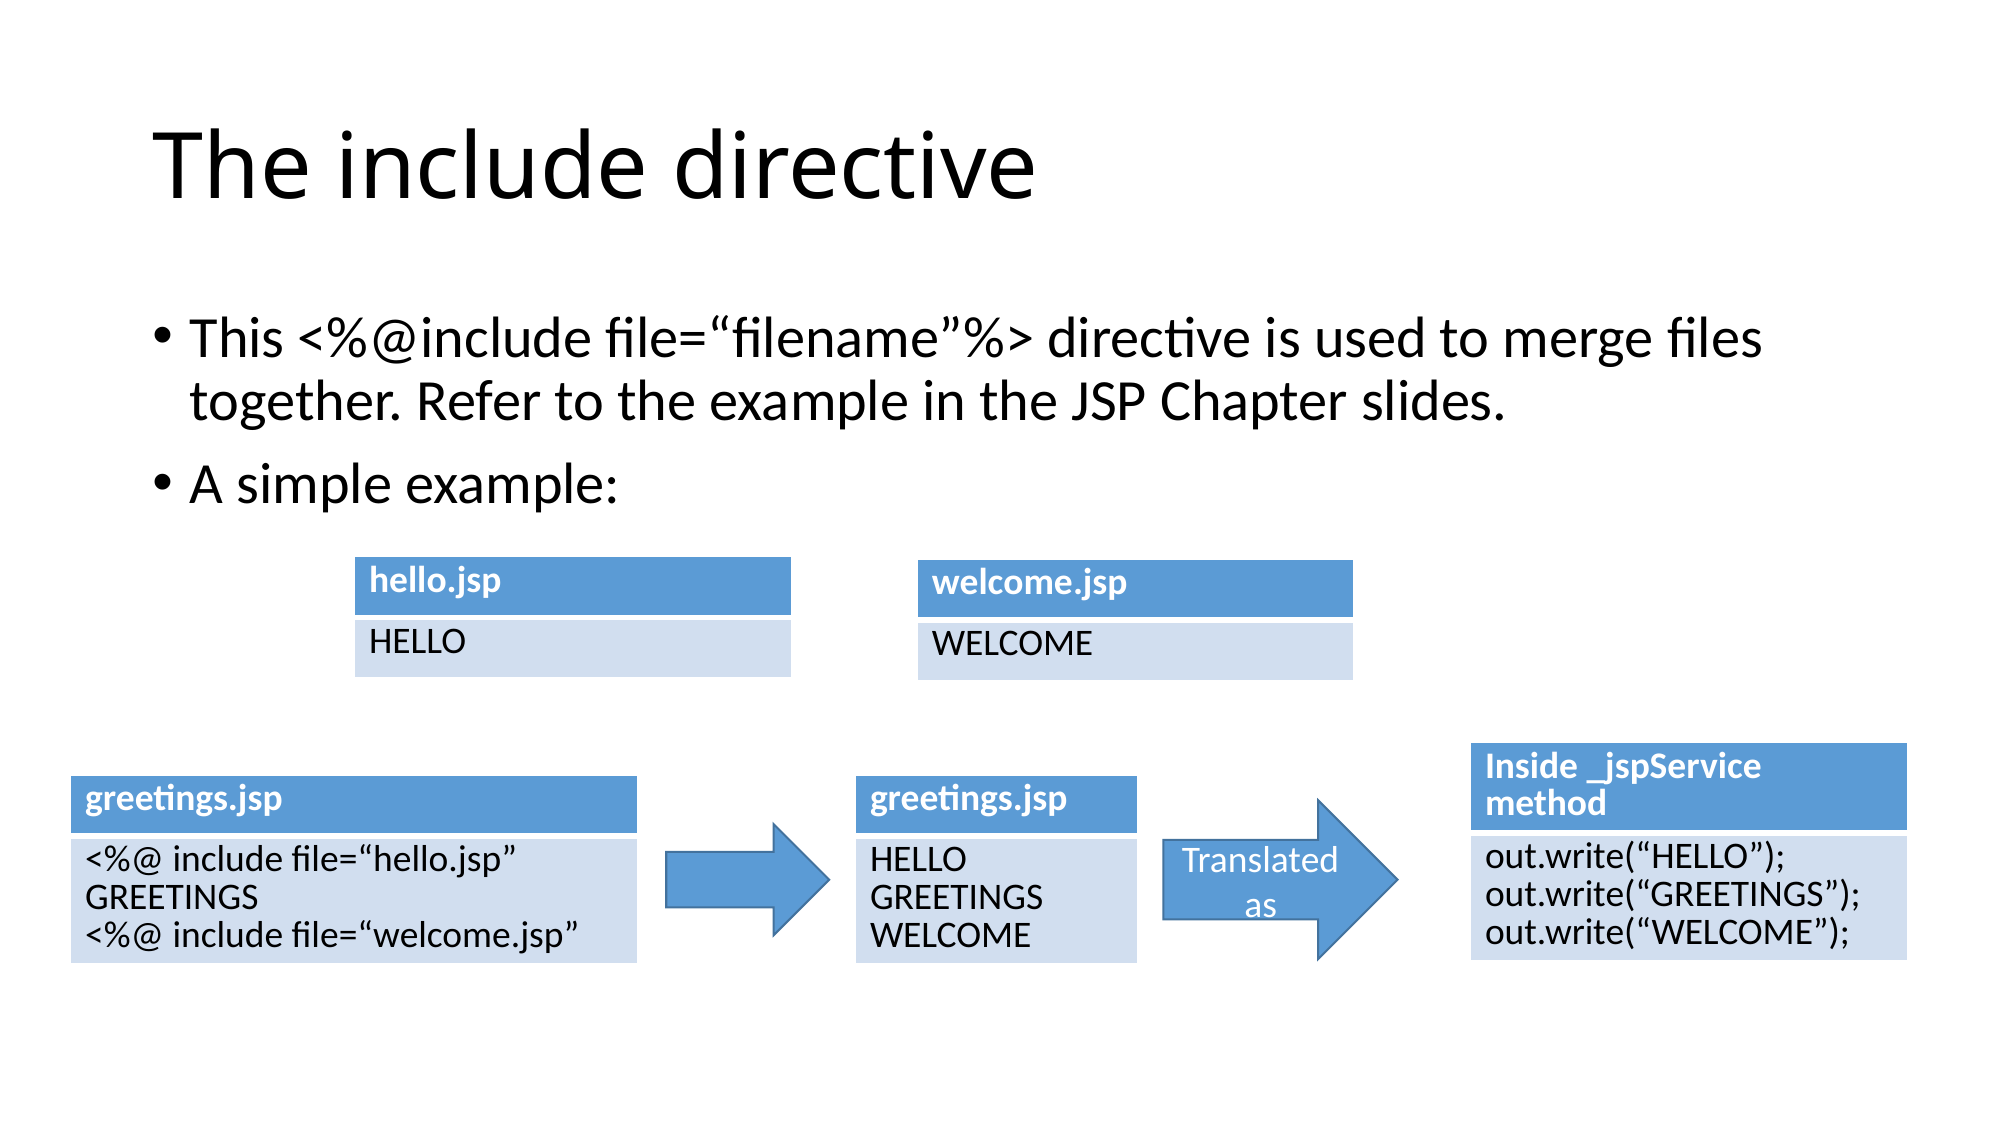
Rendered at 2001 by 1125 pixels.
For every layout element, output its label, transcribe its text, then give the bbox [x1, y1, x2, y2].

table_cell WELCOME [918, 623, 1353, 680]
table_cell HELLO GREETINGS WELCOME [856, 839, 1137, 963]
table_header welcome.jsp [918, 560, 1353, 617]
table_header greetings.jsp [856, 776, 1137, 833]
table_header greetings.jsp [71, 776, 637, 833]
table_cell out.write(“HELLO”); out.write(“GREETINGS”); out.write(“WELCOME”); [1471, 836, 1907, 960]
text_box Translated as [1162, 797, 1400, 962]
table_header Inside _jspService method [1471, 743, 1907, 830]
table_header hello.jsp [355, 557, 791, 615]
text_box [665, 821, 831, 938]
title The include directive [137, 59, 1863, 278]
table_cell HELLO [355, 620, 791, 677]
list This <%@include file=“filename”%> directive is used to merge files together. Refer to the example in the JSP Chapter slides. A simple example: [137, 299, 1863, 1014]
table_cell <%@ include file=“hello.jsp” GREETINGS <%@ include file=“welcome.jsp” [71, 839, 637, 963]
